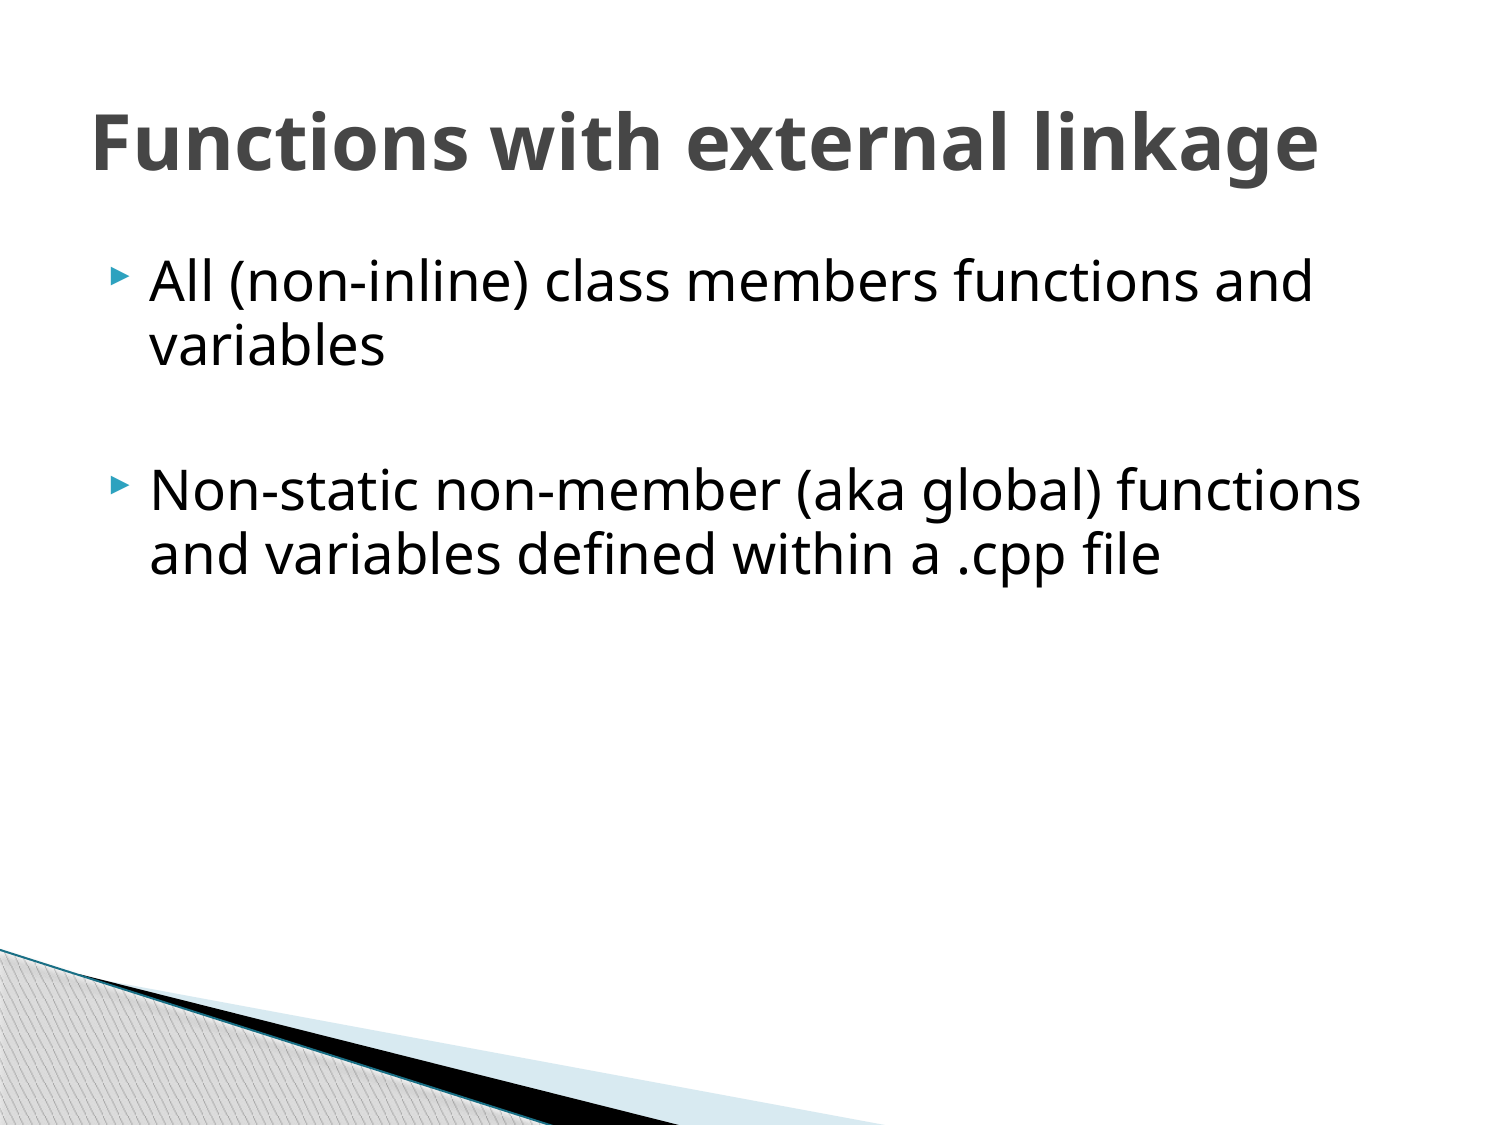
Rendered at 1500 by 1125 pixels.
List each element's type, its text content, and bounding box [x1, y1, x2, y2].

title Functions with external linkage [75, 45, 1425, 233]
list All (non-inline) class members functions and variables Non-static non-member (aka global) functions and variables defined within a .cpp file [75, 243, 1425, 986]
